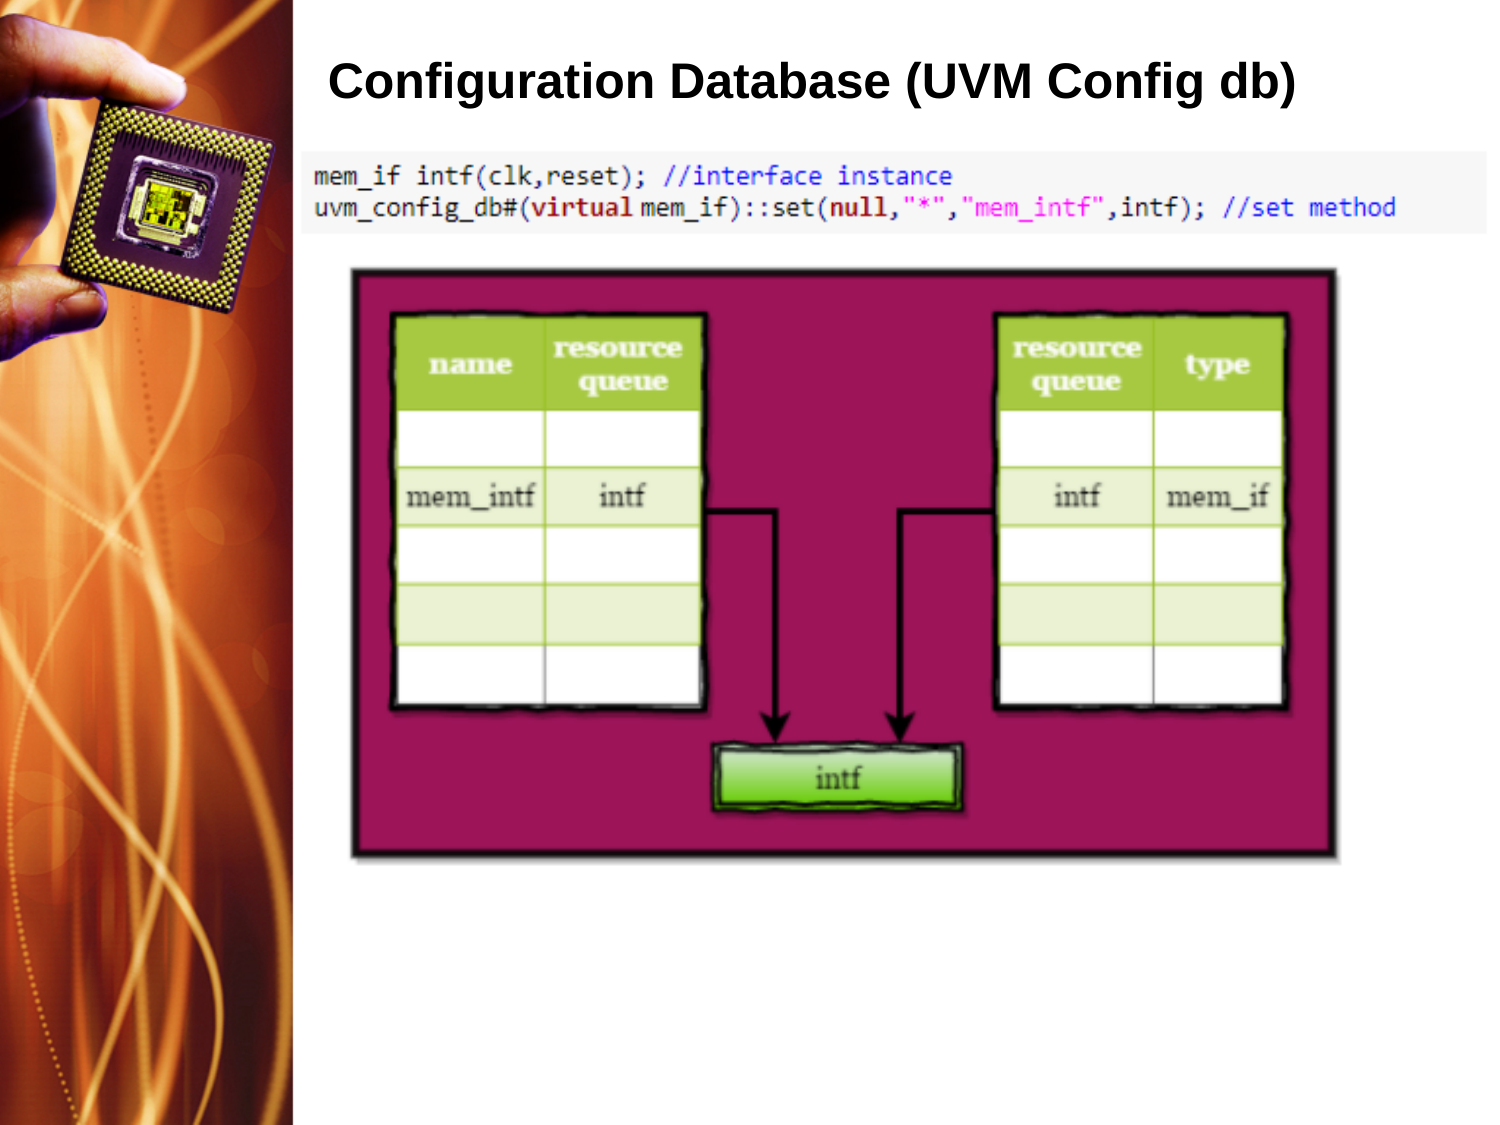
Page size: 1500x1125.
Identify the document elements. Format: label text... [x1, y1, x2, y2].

picture [0, 0, 1500, 1125]
title Configuration Database (UVM Config db) [312, 18, 1471, 138]
